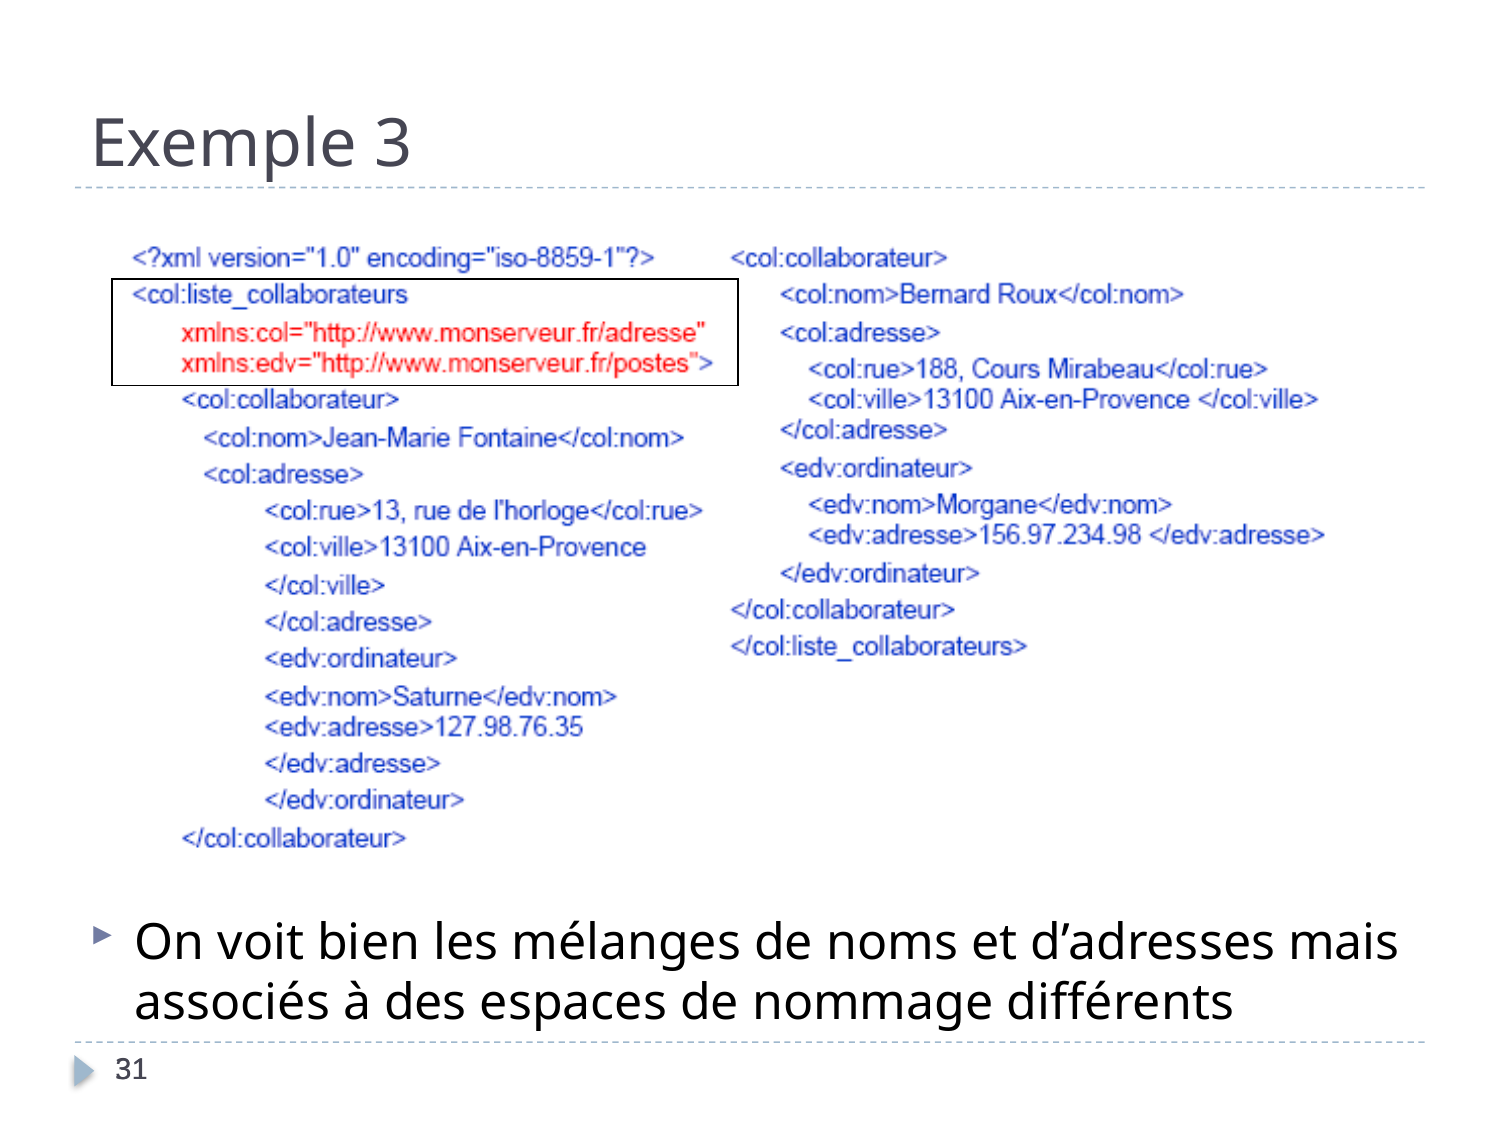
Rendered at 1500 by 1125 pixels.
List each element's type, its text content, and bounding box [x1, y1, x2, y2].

list On voit bien les mélanges de noms et d’adresses mais associés à des espaces de nommage différents [75, 902, 1425, 1045]
picture [99, 231, 1343, 861]
text_box 31 [100, 1042, 426, 1103]
title Exemple 3 [75, 24, 1425, 188]
